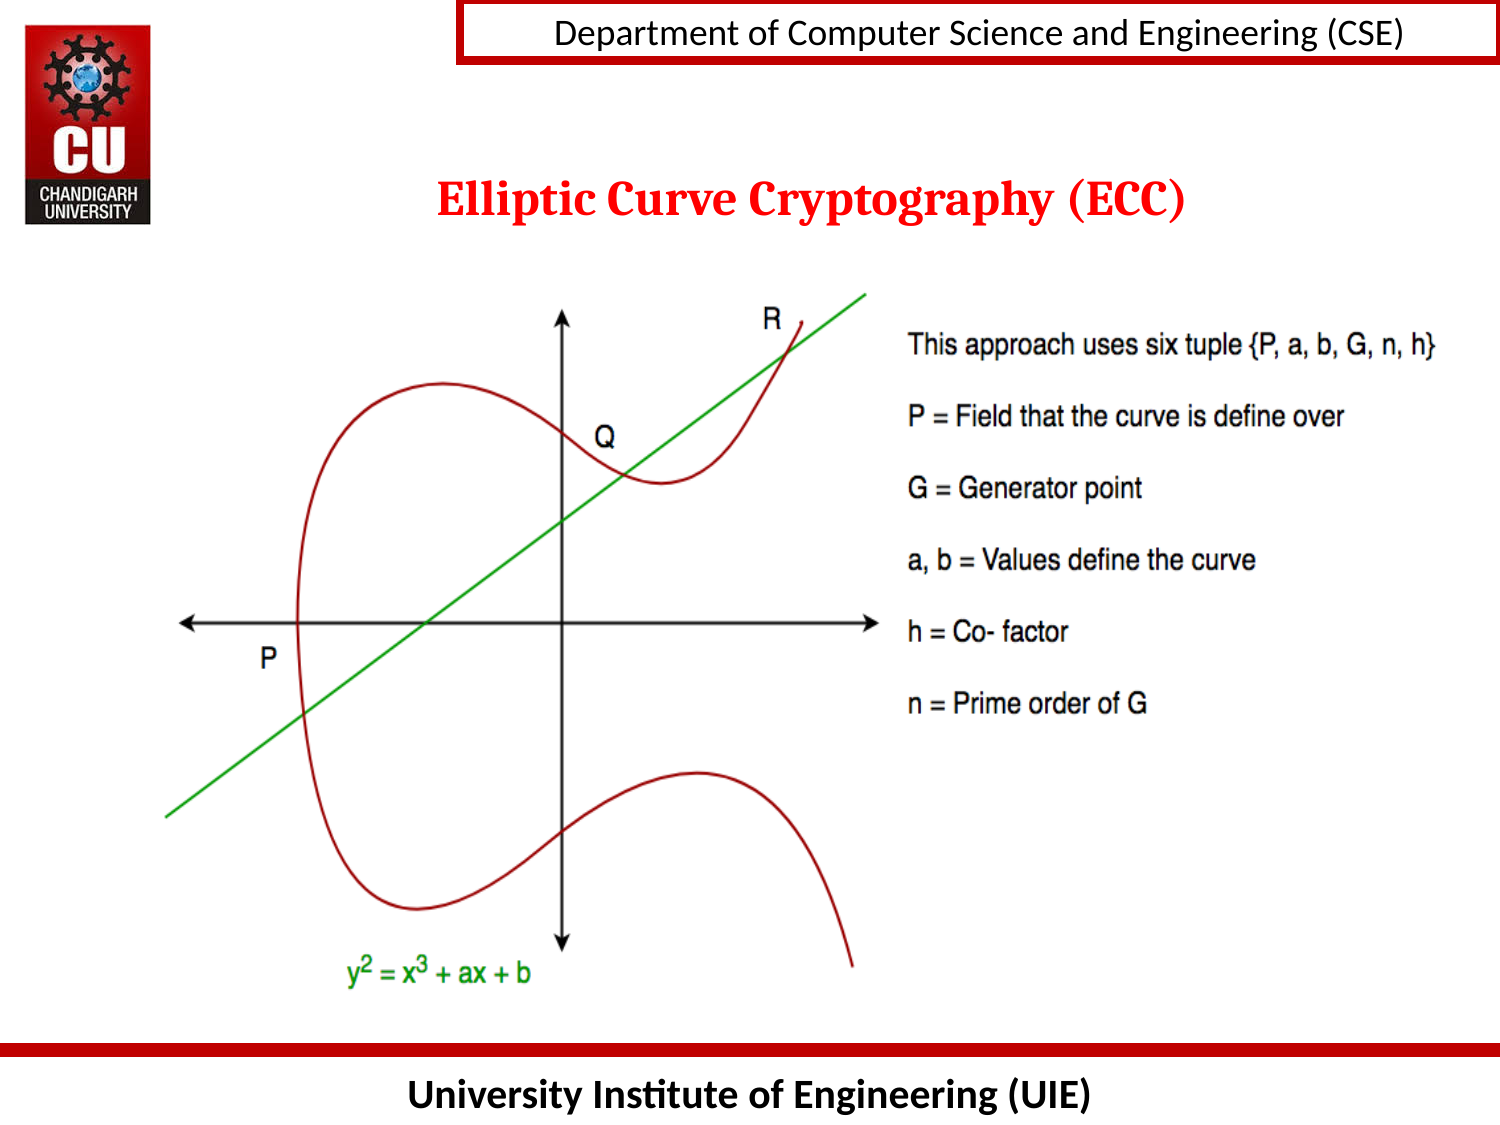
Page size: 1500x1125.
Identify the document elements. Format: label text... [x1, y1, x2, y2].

title Elliptic Curve Cryptography (ECC) [162, 174, 1463, 260]
picture [137, 262, 1476, 1026]
picture [24, 24, 151, 225]
